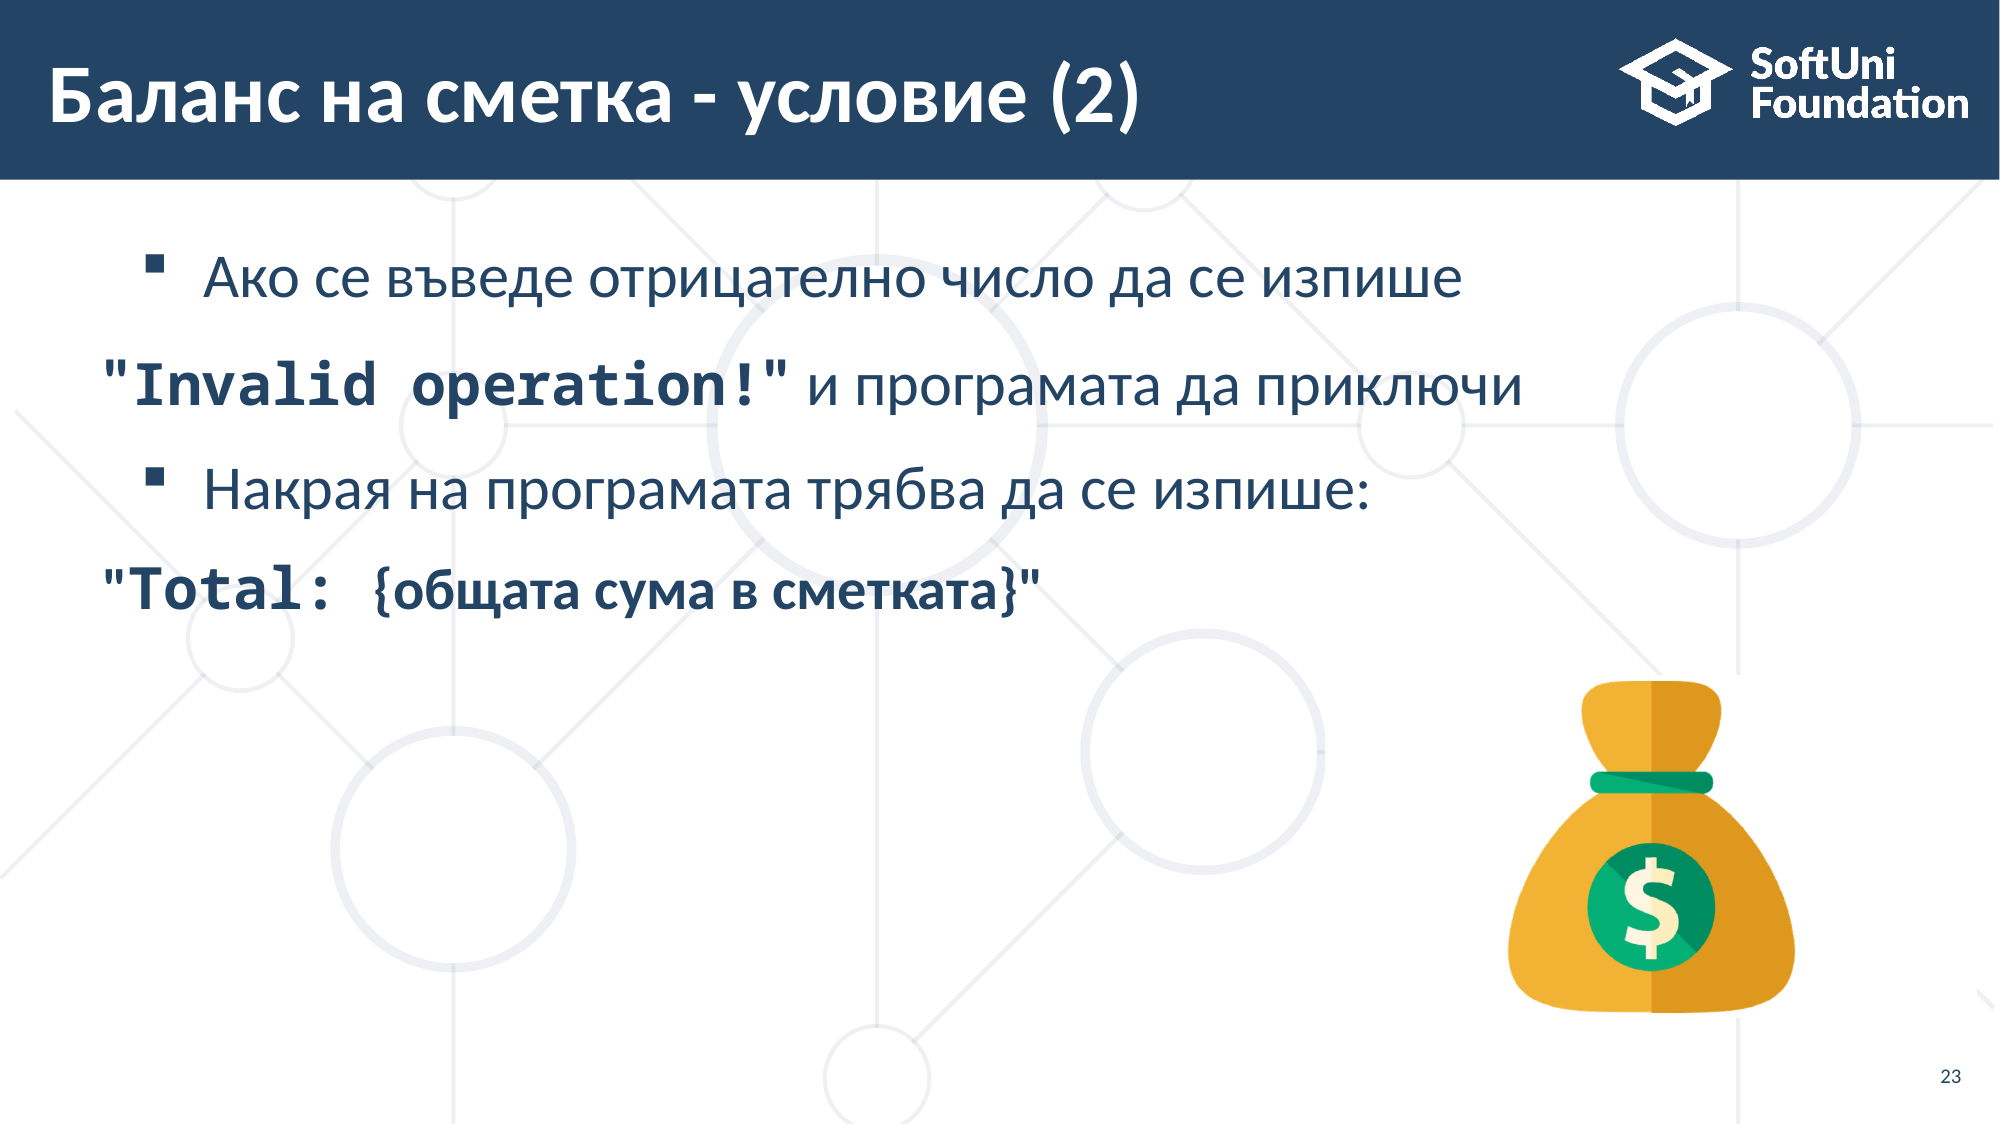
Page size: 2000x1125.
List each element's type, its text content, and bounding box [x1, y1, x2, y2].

list Ако се въведе отрицателно число да се изпише "Invalid operation!" и програмата да приключи Накрая на програмата трябва да се изпише: "Total: {общата сума в сметката}" [23, 224, 1962, 1079]
picture [1325, 675, 1977, 1018]
slide_number 23 [1896, 1049, 1968, 1101]
picture [1618, 38, 1968, 126]
title Баланс на сметка - условие (2) [31, 16, 1591, 162]
